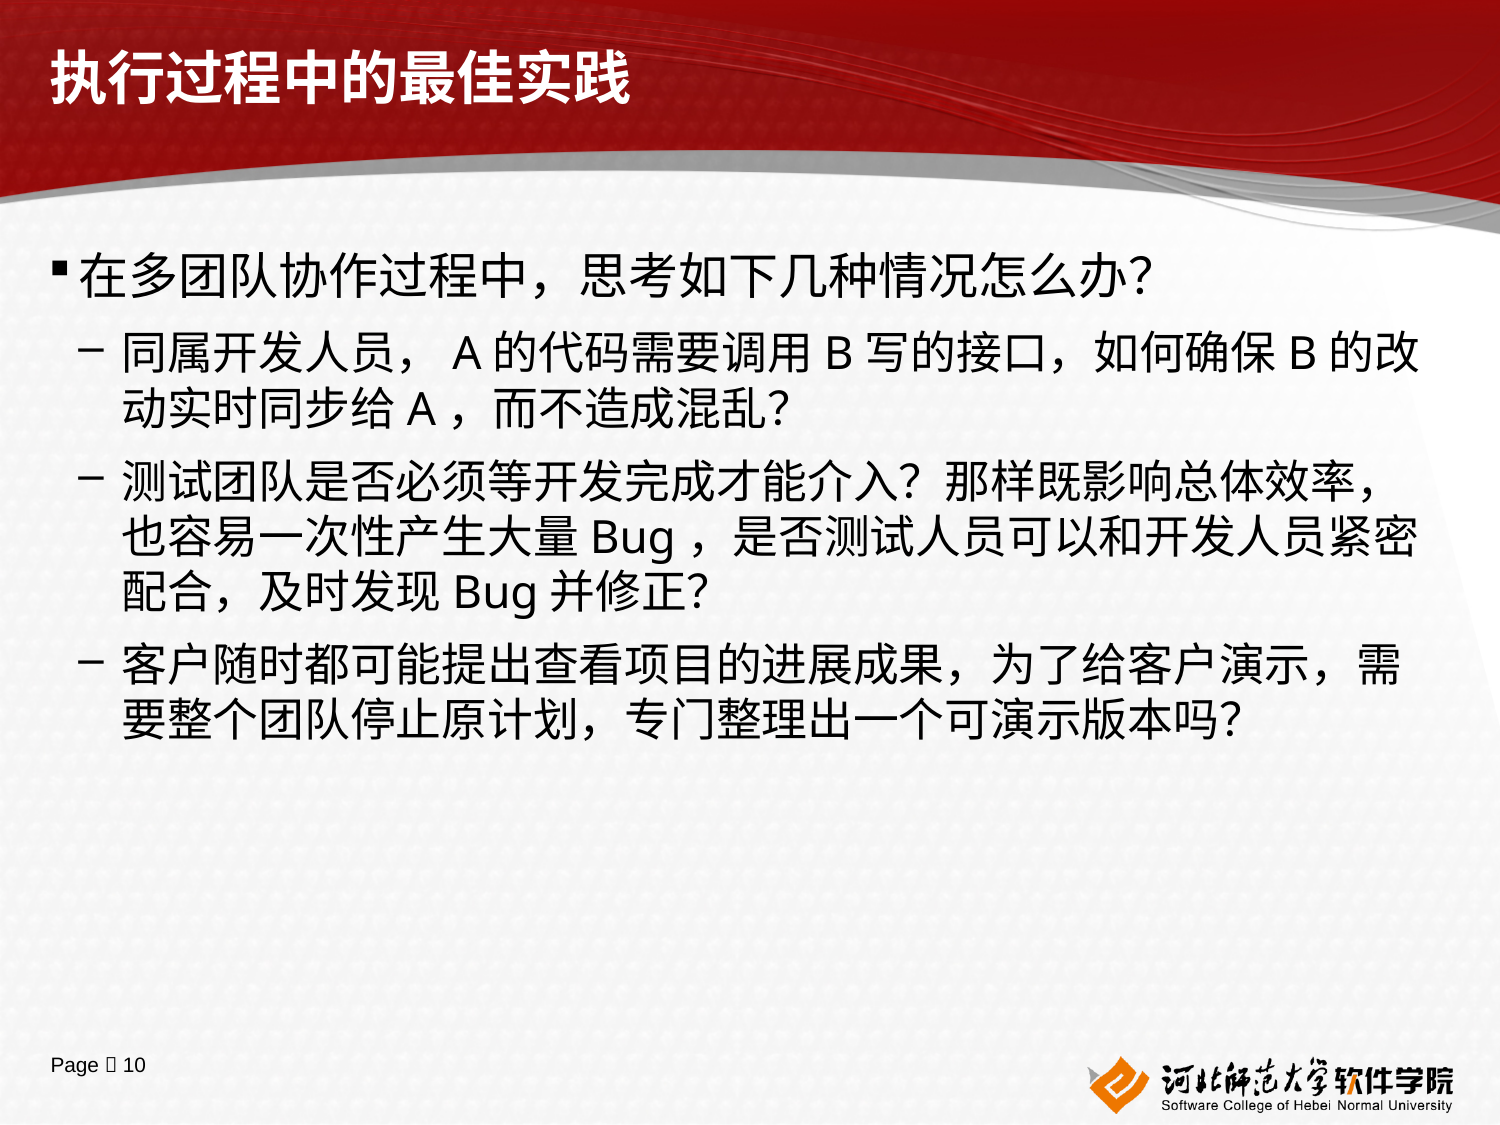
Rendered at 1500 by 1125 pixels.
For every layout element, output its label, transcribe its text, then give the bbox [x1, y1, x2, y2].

list 在多团队协作过程中，思考如下几种情况怎么办？ 同属开发人员，A的代码需要调用B写的接口，如何确保B的改动实时同步给A，而不造成混乱？ 测试团队是否必须等开发完成才能介入？那样既影响总体效率，也容易一次性产生大量Bug，是否测试人员可以和开发人员紧密配合，及时发现Bug并修正？ 客户随时都可能提出查看项目的进展成果，为了给客户演示，需要整个团队停止原计划，专门整理出一个可演示版本吗？ [48, 243, 1448, 952]
title 执行过程中的最佳实践 [48, 41, 1448, 148]
picture [0, 0, 1500, 1125]
